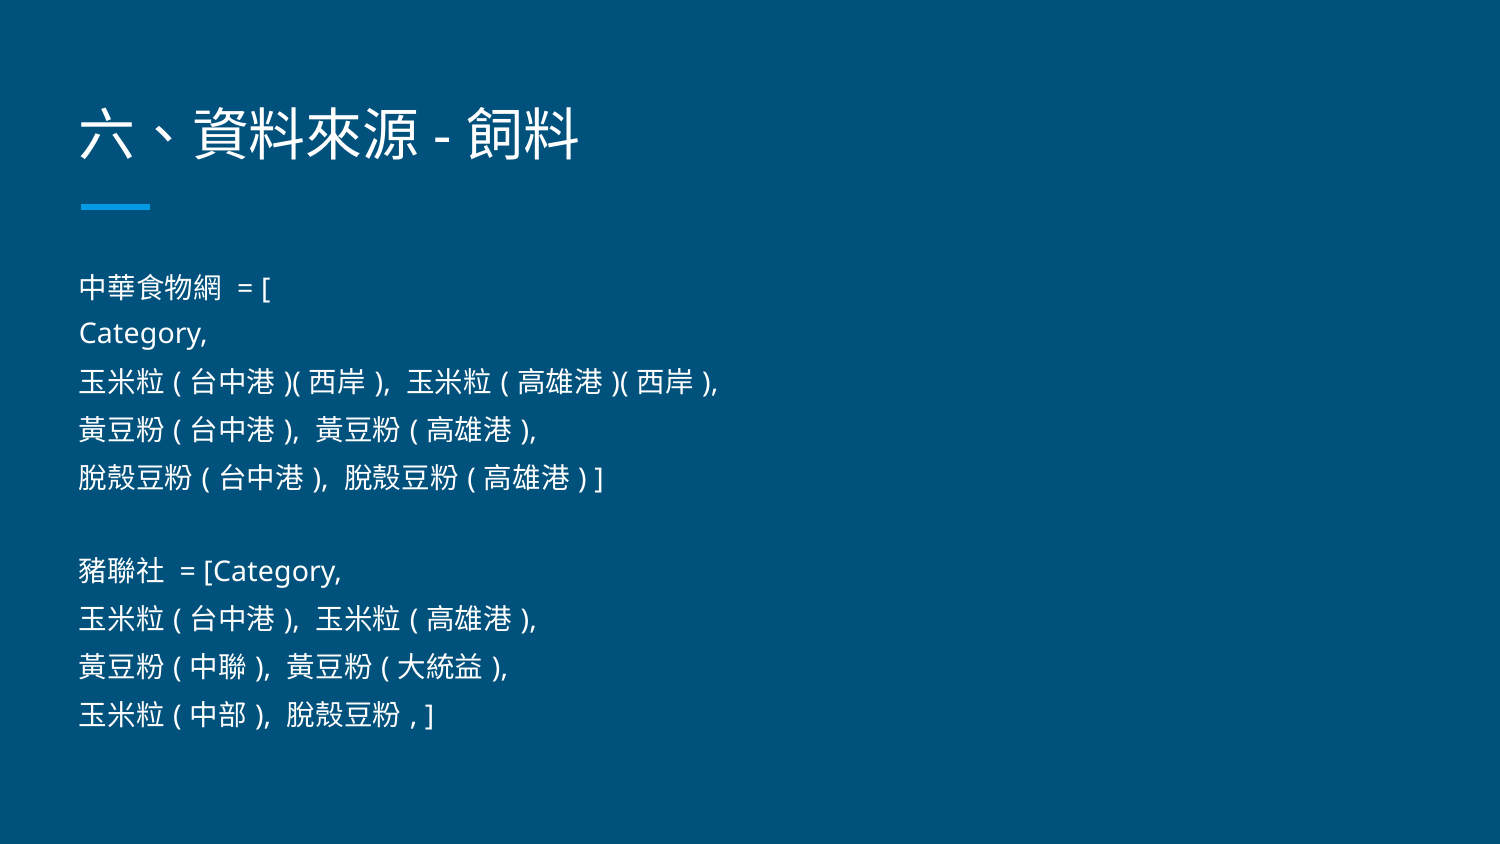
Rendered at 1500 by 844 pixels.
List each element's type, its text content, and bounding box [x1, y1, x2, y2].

title 六、資料來源-飼料 [63, 75, 1437, 188]
list 中華食物網 = [ Category, 玉米粒(台中港)(西岸), 玉米粒(高雄港)(西岸), 黃豆粉(台中港), 黃豆粉(高雄港), 脫殼豆粉(台中港), 脫殼豆粉(高雄港) ] 豬聯社 = [Category, 玉米粒(台中港), 玉米粒(高雄港), 黃豆粉(中聯), 黃豆粉(大統益), 玉米粒(中部), 脫殼豆粉, ] [63, 244, 1437, 750]
